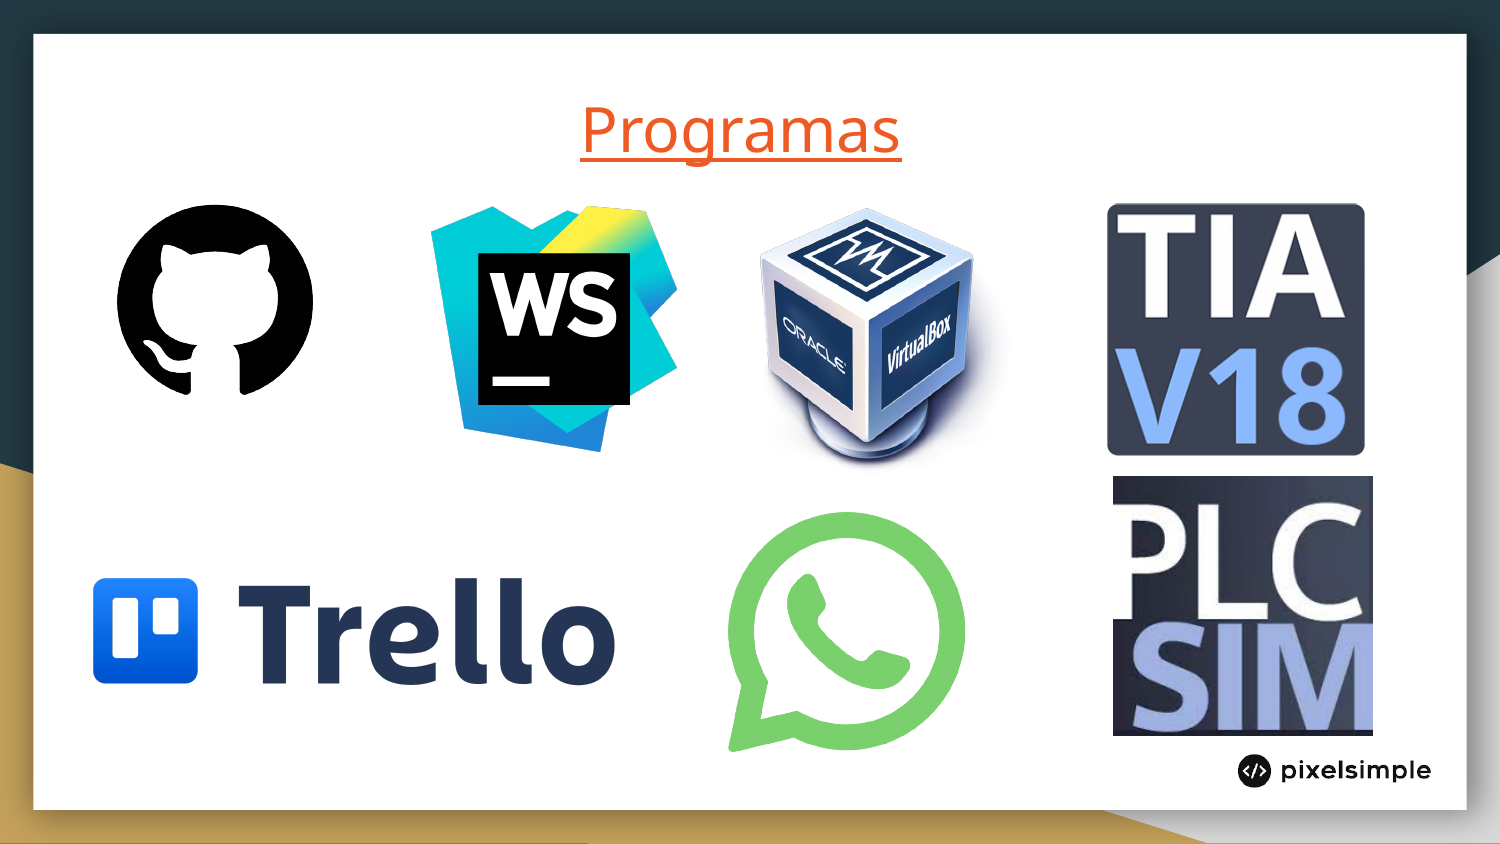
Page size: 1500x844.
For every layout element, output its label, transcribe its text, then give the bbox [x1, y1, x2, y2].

picture [1106, 199, 1366, 459]
picture [92, 578, 615, 686]
picture [748, 206, 1024, 481]
picture [430, 206, 677, 452]
picture [727, 512, 967, 752]
picture [1113, 476, 1467, 813]
picture [117, 202, 313, 398]
title Programas [565, 75, 935, 189]
